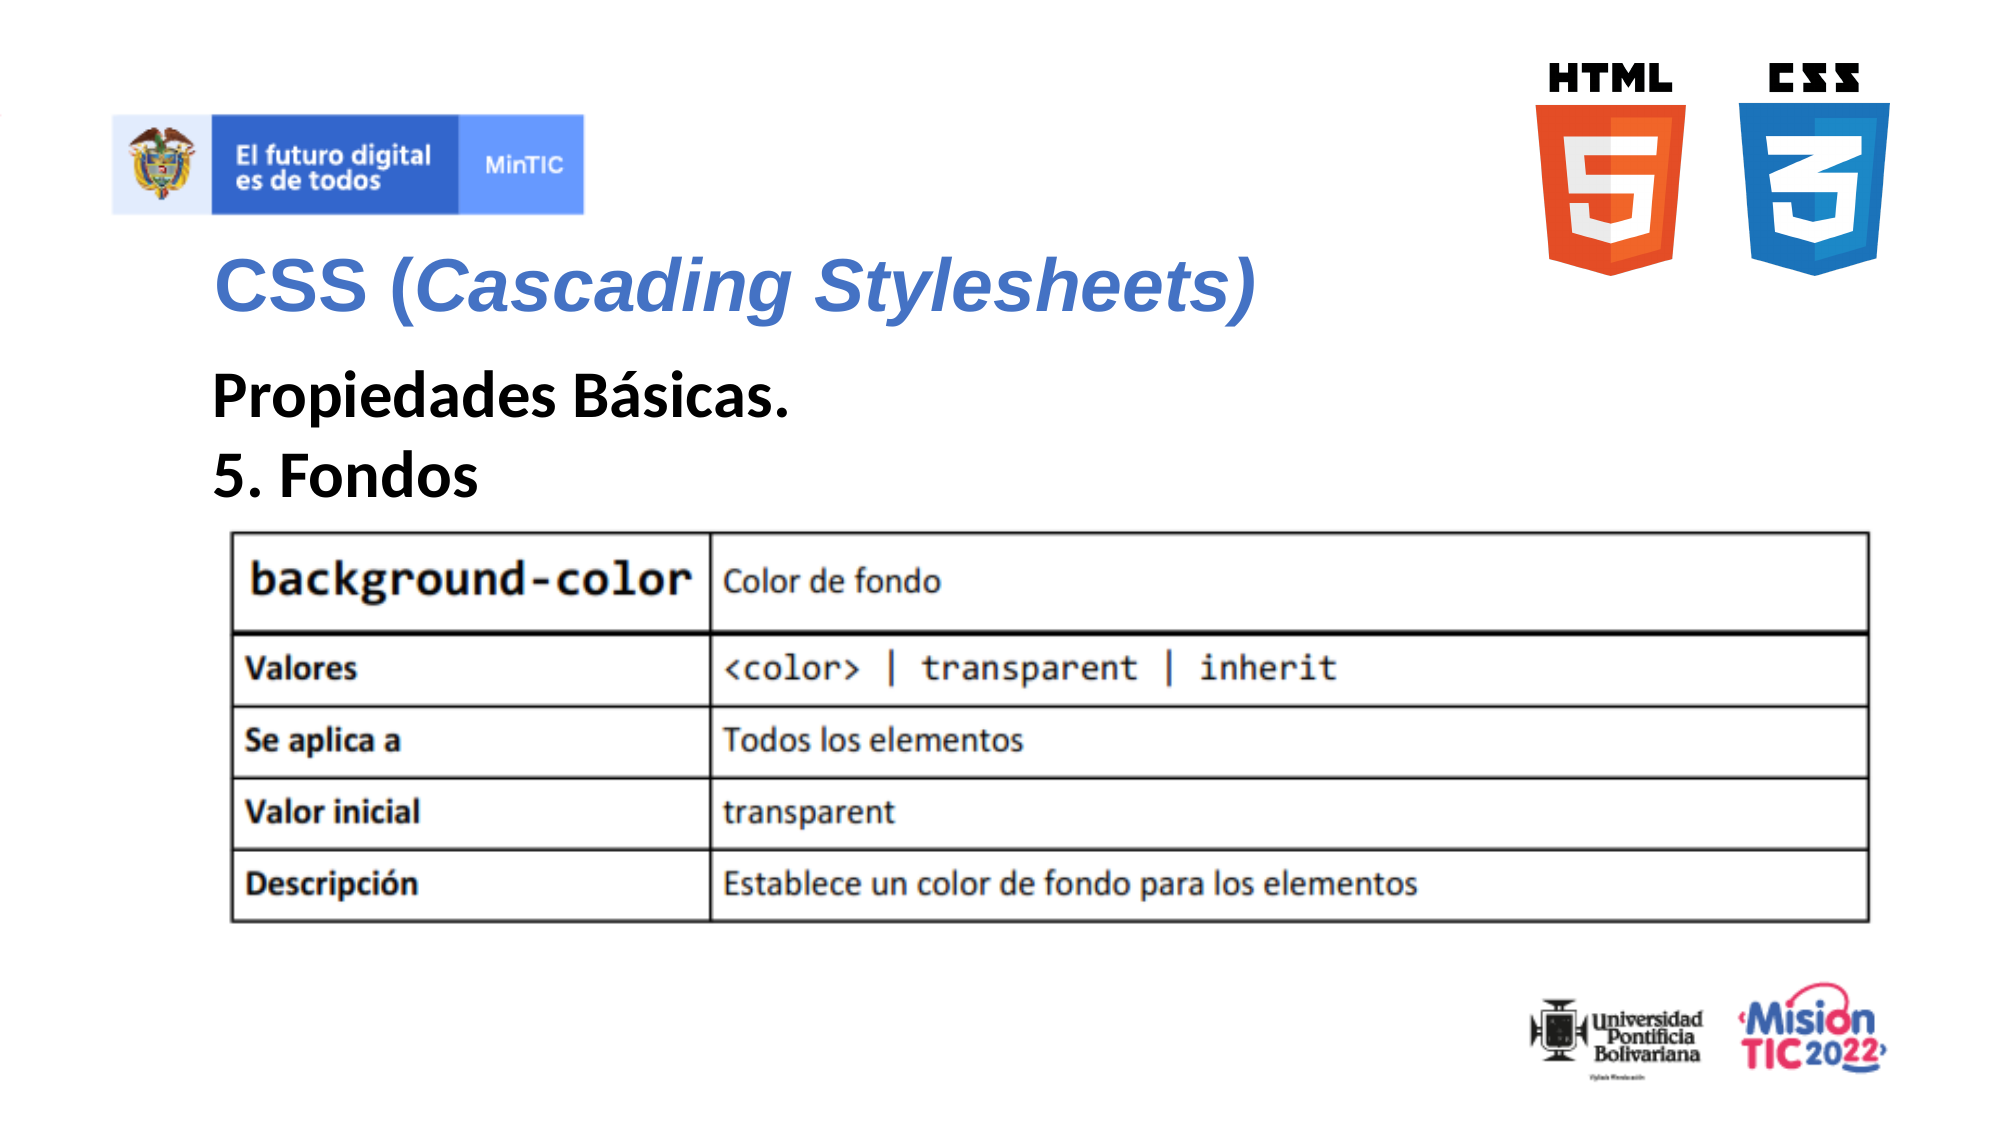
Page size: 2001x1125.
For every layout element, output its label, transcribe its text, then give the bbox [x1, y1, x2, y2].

text_box CSS (Cascading Stylesheets) [199, 229, 1331, 334]
picture [0, 1, 2000, 1124]
text_box Propiedades Básicas. 5. Fondos [197, 343, 1798, 599]
